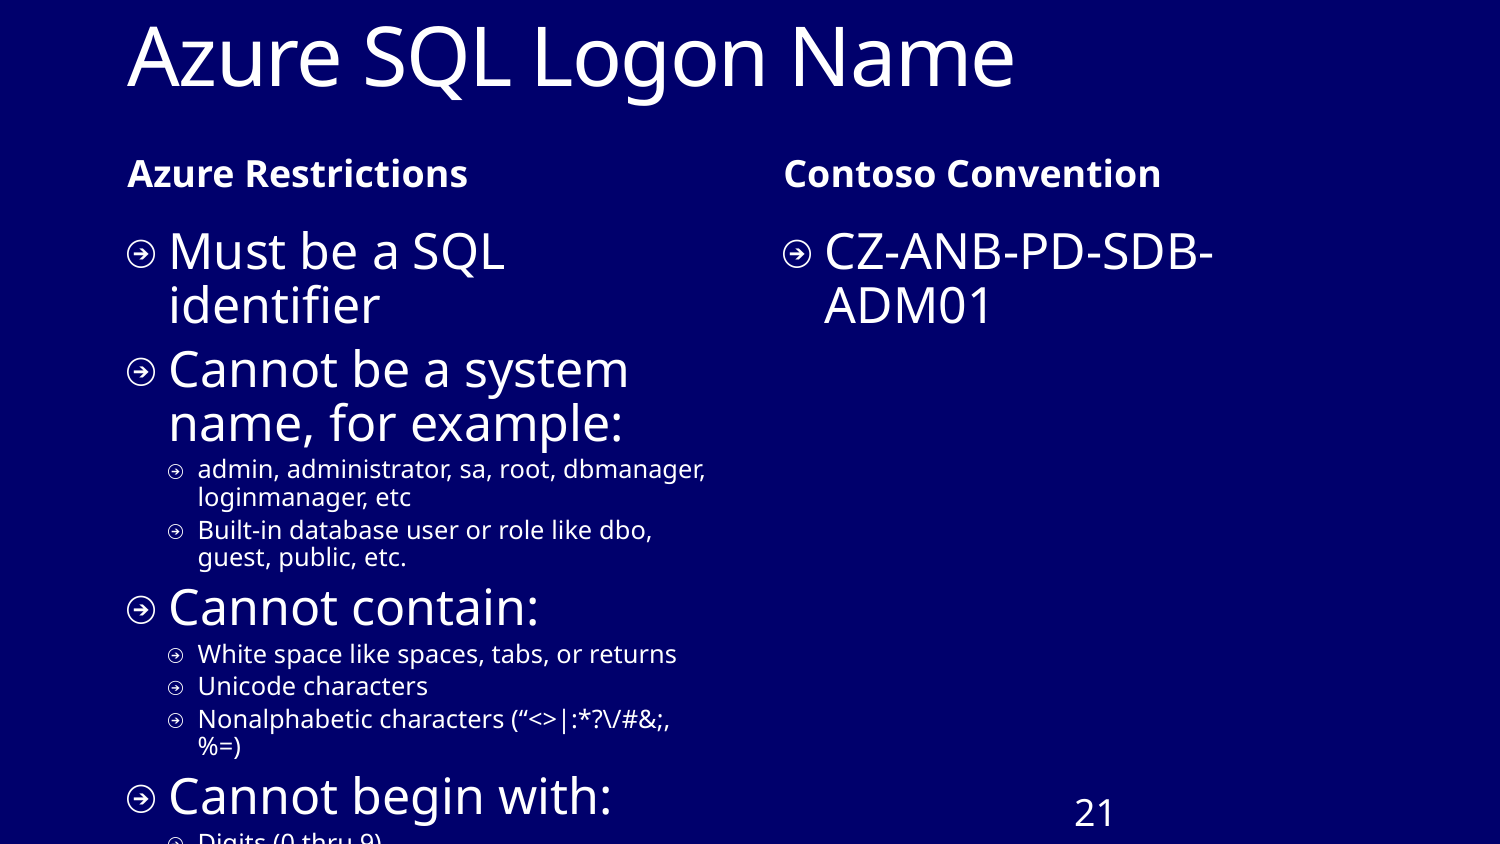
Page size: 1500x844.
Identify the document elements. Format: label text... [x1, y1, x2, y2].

slide_number 21 [1059, 782, 1397, 827]
list Must be a SQL identifier Cannot be a system name, for example: admin, administrator, sa, root, dbmanager, loginmanager, etc Built-in database user or role like dbo, guest, public, etc. Cannot contain: White space like spaces, tabs, or returns Unicode characters Nonalphabetic characters (“<>|:*?\/#&;,%=) Cannot begin with: Digits (0 thru 9) @, $, + [103, 211, 738, 844]
list CZ-ANB-PD-SDB-ADM01 [759, 211, 1398, 296]
list Azure Restrictions [103, 139, 738, 211]
title Azure SQL Logon Name [103, 0, 1398, 164]
list Contoso Convention [759, 139, 1398, 211]
